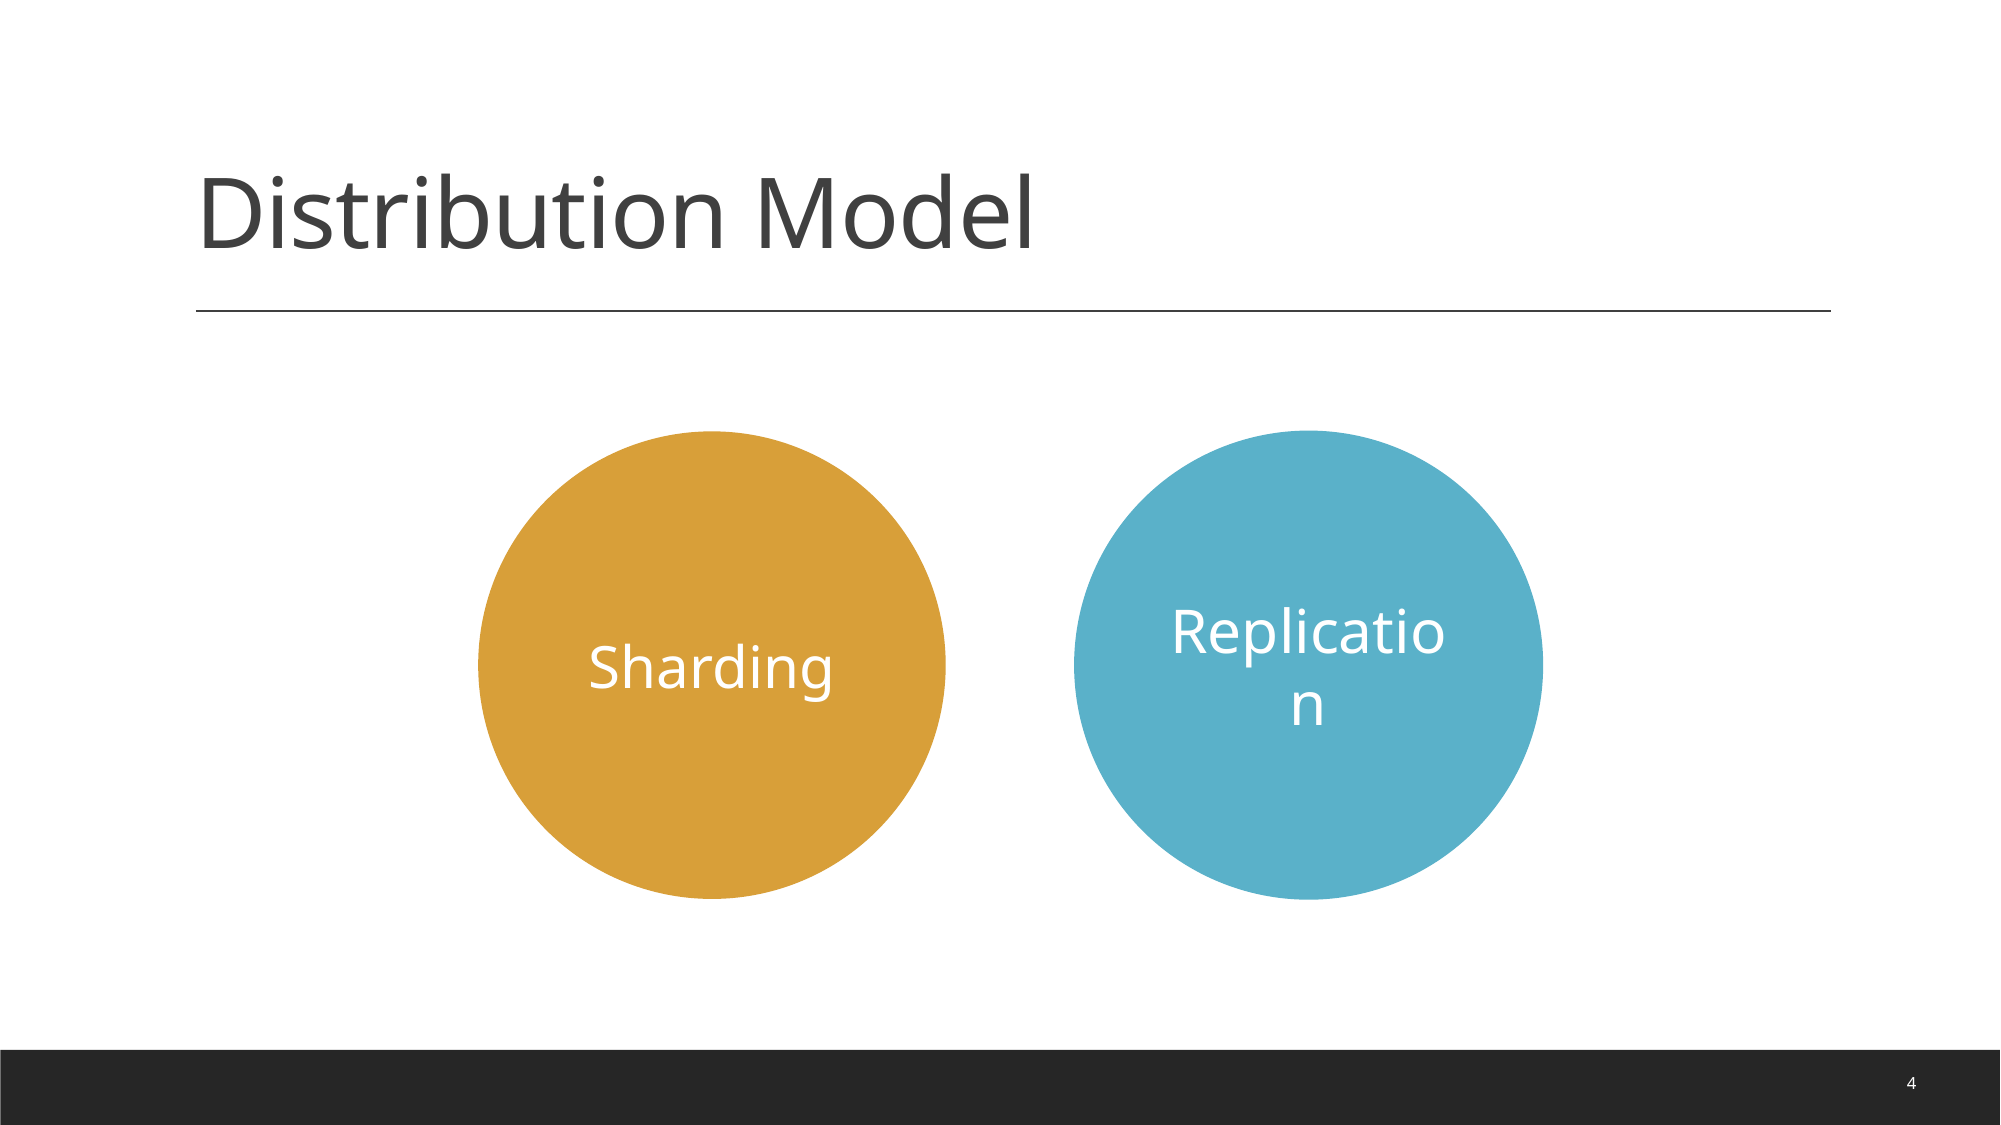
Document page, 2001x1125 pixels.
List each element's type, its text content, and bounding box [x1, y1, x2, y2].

text_box Sharding [478, 431, 946, 899]
text_box Replication [1074, 431, 1543, 899]
title Distribution Model [180, 47, 1830, 285]
slide_number 4 [1803, 1057, 1932, 1118]
